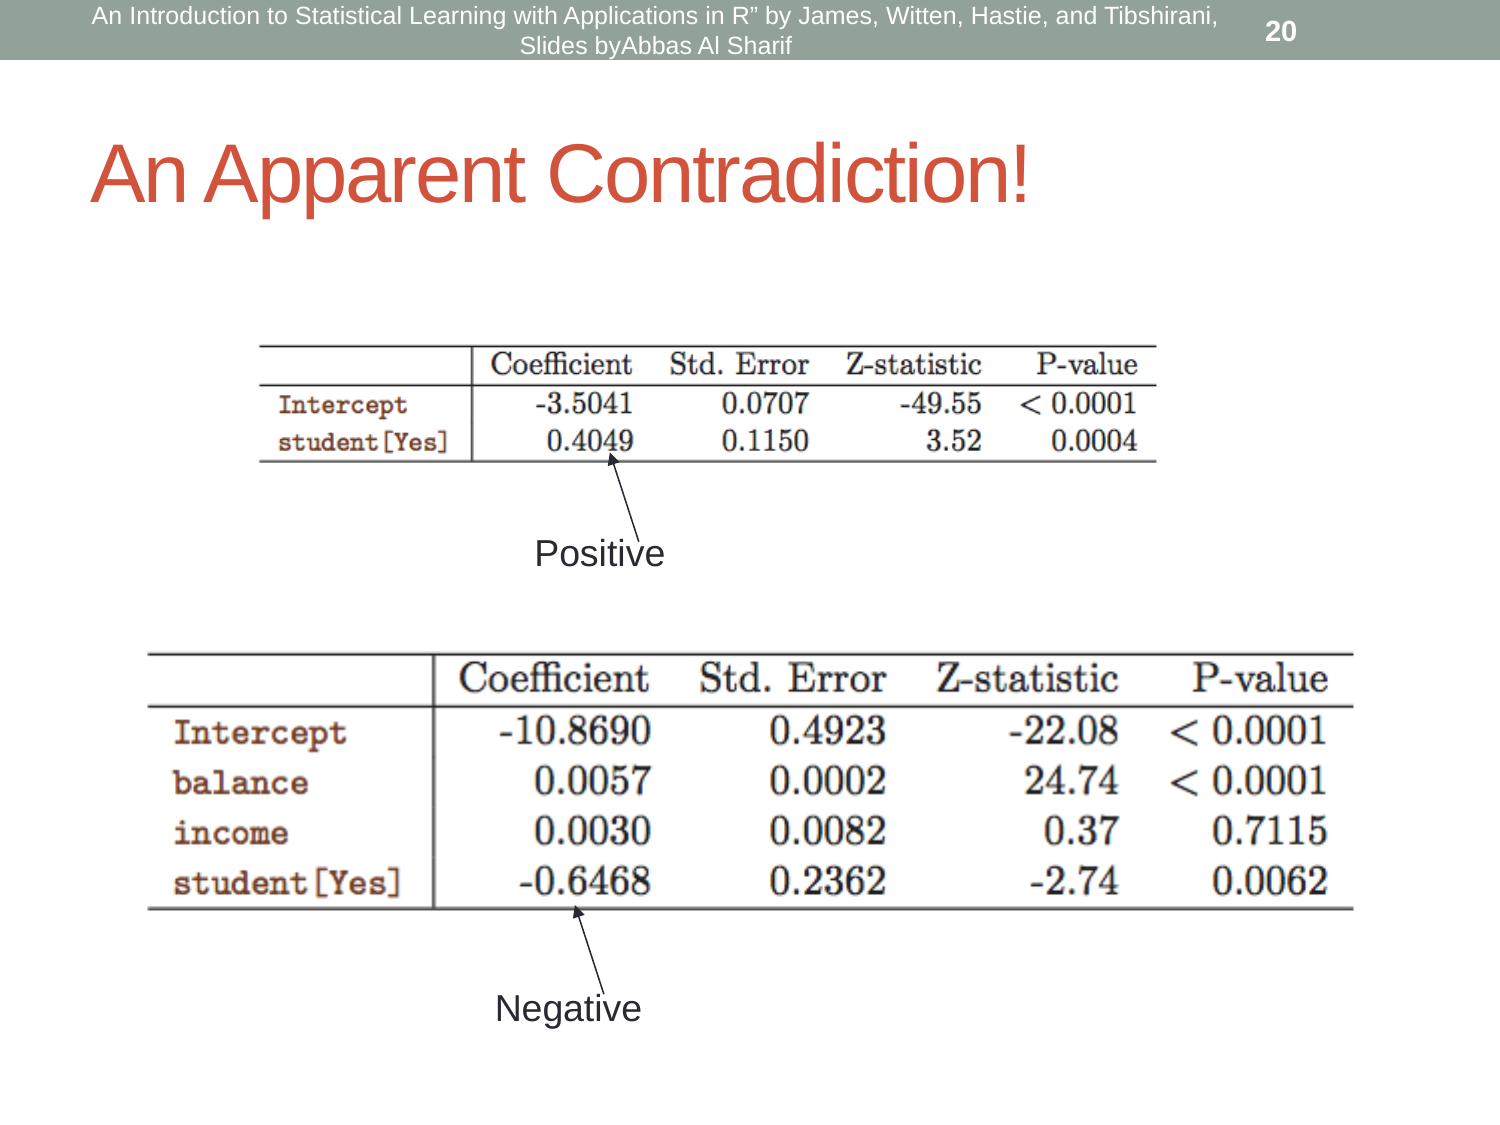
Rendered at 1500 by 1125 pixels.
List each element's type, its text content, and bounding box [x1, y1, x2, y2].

slide_number 20 [1250, 3, 1425, 57]
text_box Positive [519, 521, 737, 582]
text_box Negative [480, 976, 698, 1037]
picture [236, 325, 1188, 478]
footer An Introduction to Statistical Learning with Applications in R” by James, Witten, Hastie, and Tibshirani, Slides byAbbas Al Sharif [75, 3, 1238, 57]
title An Apparent Contradiction! [75, 87, 1425, 250]
picture [133, 630, 1376, 922]
